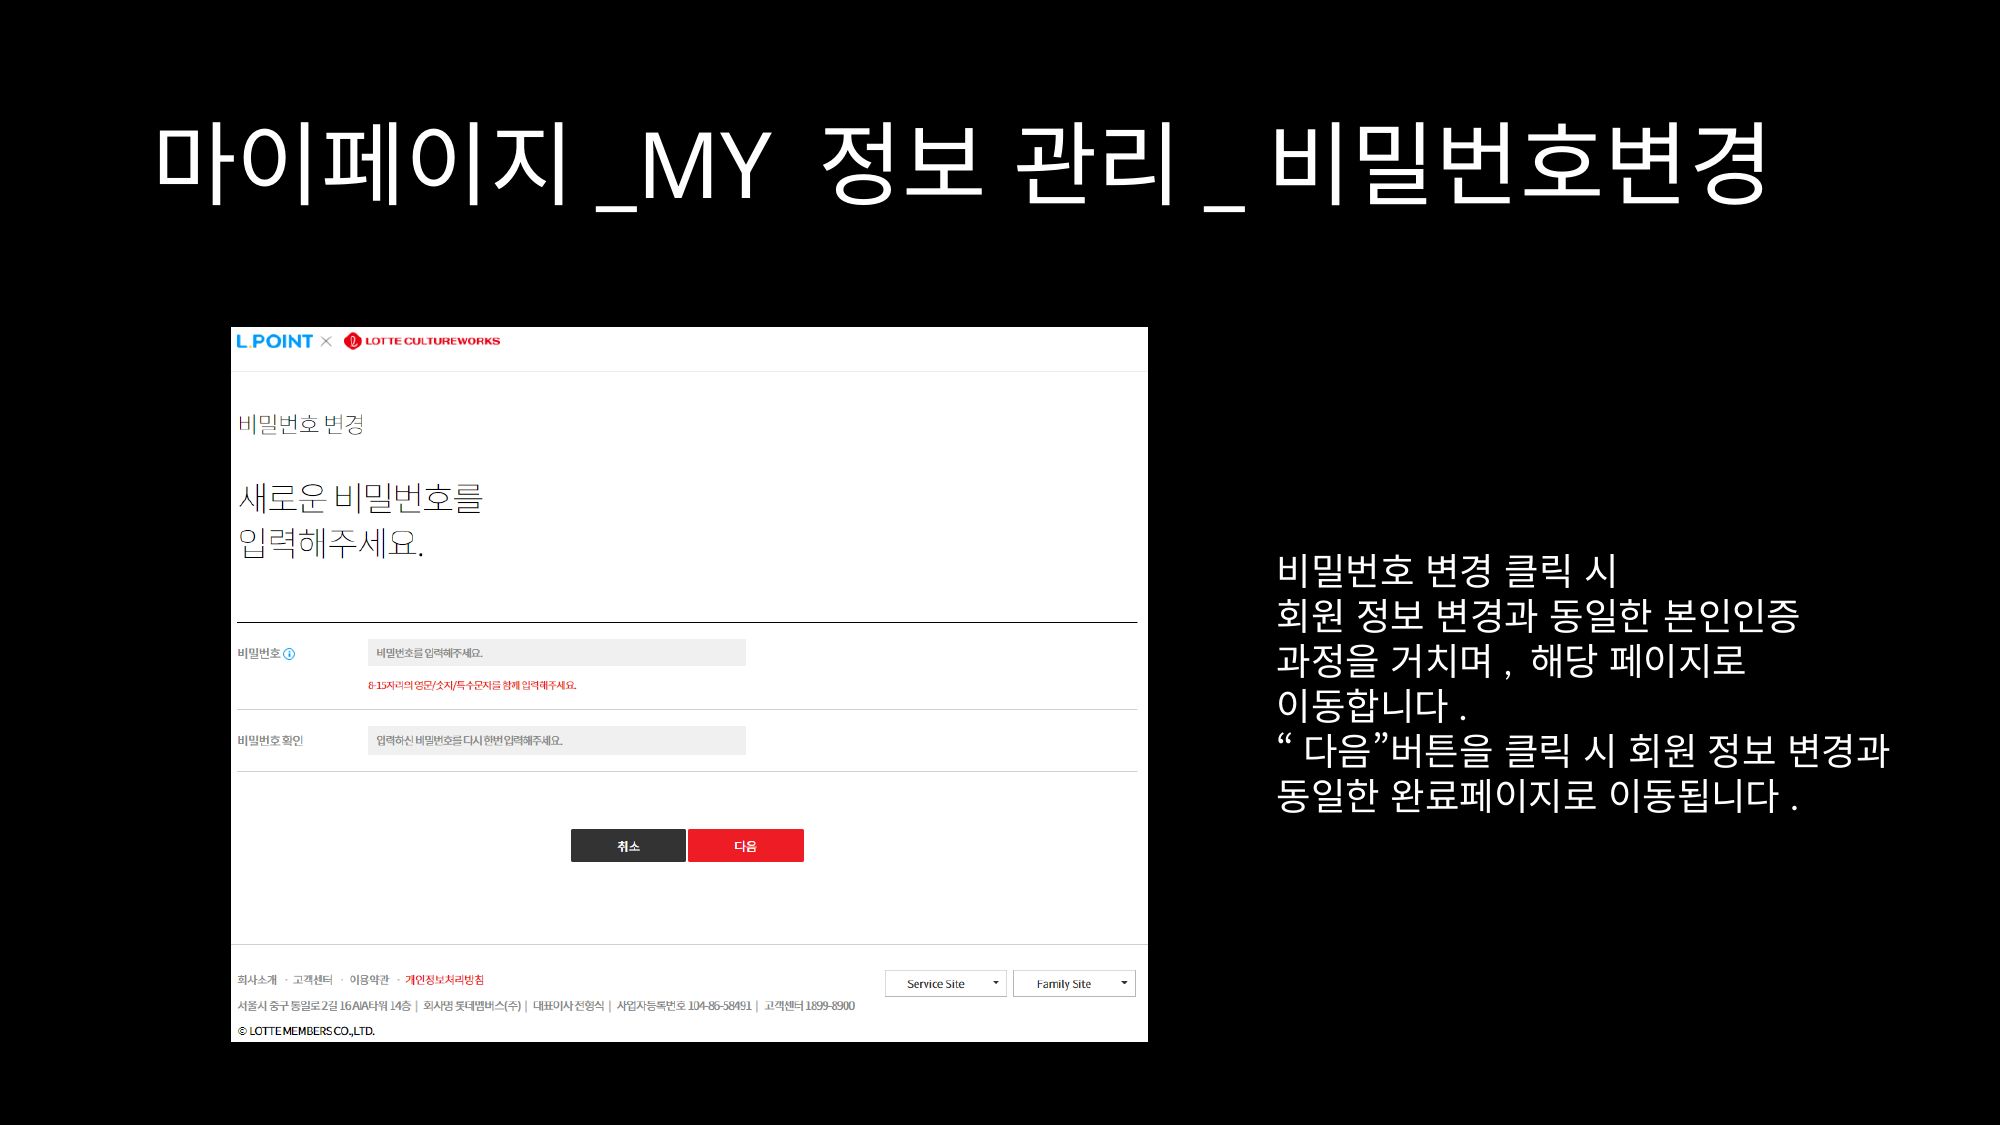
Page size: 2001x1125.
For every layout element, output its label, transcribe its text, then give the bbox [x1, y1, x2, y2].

text_box 비밀번호 변경 클릭 시 회원 정보 변경과 동일한 본인인증 과정을 거치며, 해당 페이지로 이동합니다. “다음”버튼을 클릭 시 회원 정보 변경과 동일한 완료페이지로 이동됩니다. [1262, 540, 1940, 826]
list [230, 327, 1148, 1042]
title 마이페이지_MY 정보 관리_비밀번호변경 [137, 59, 1863, 278]
